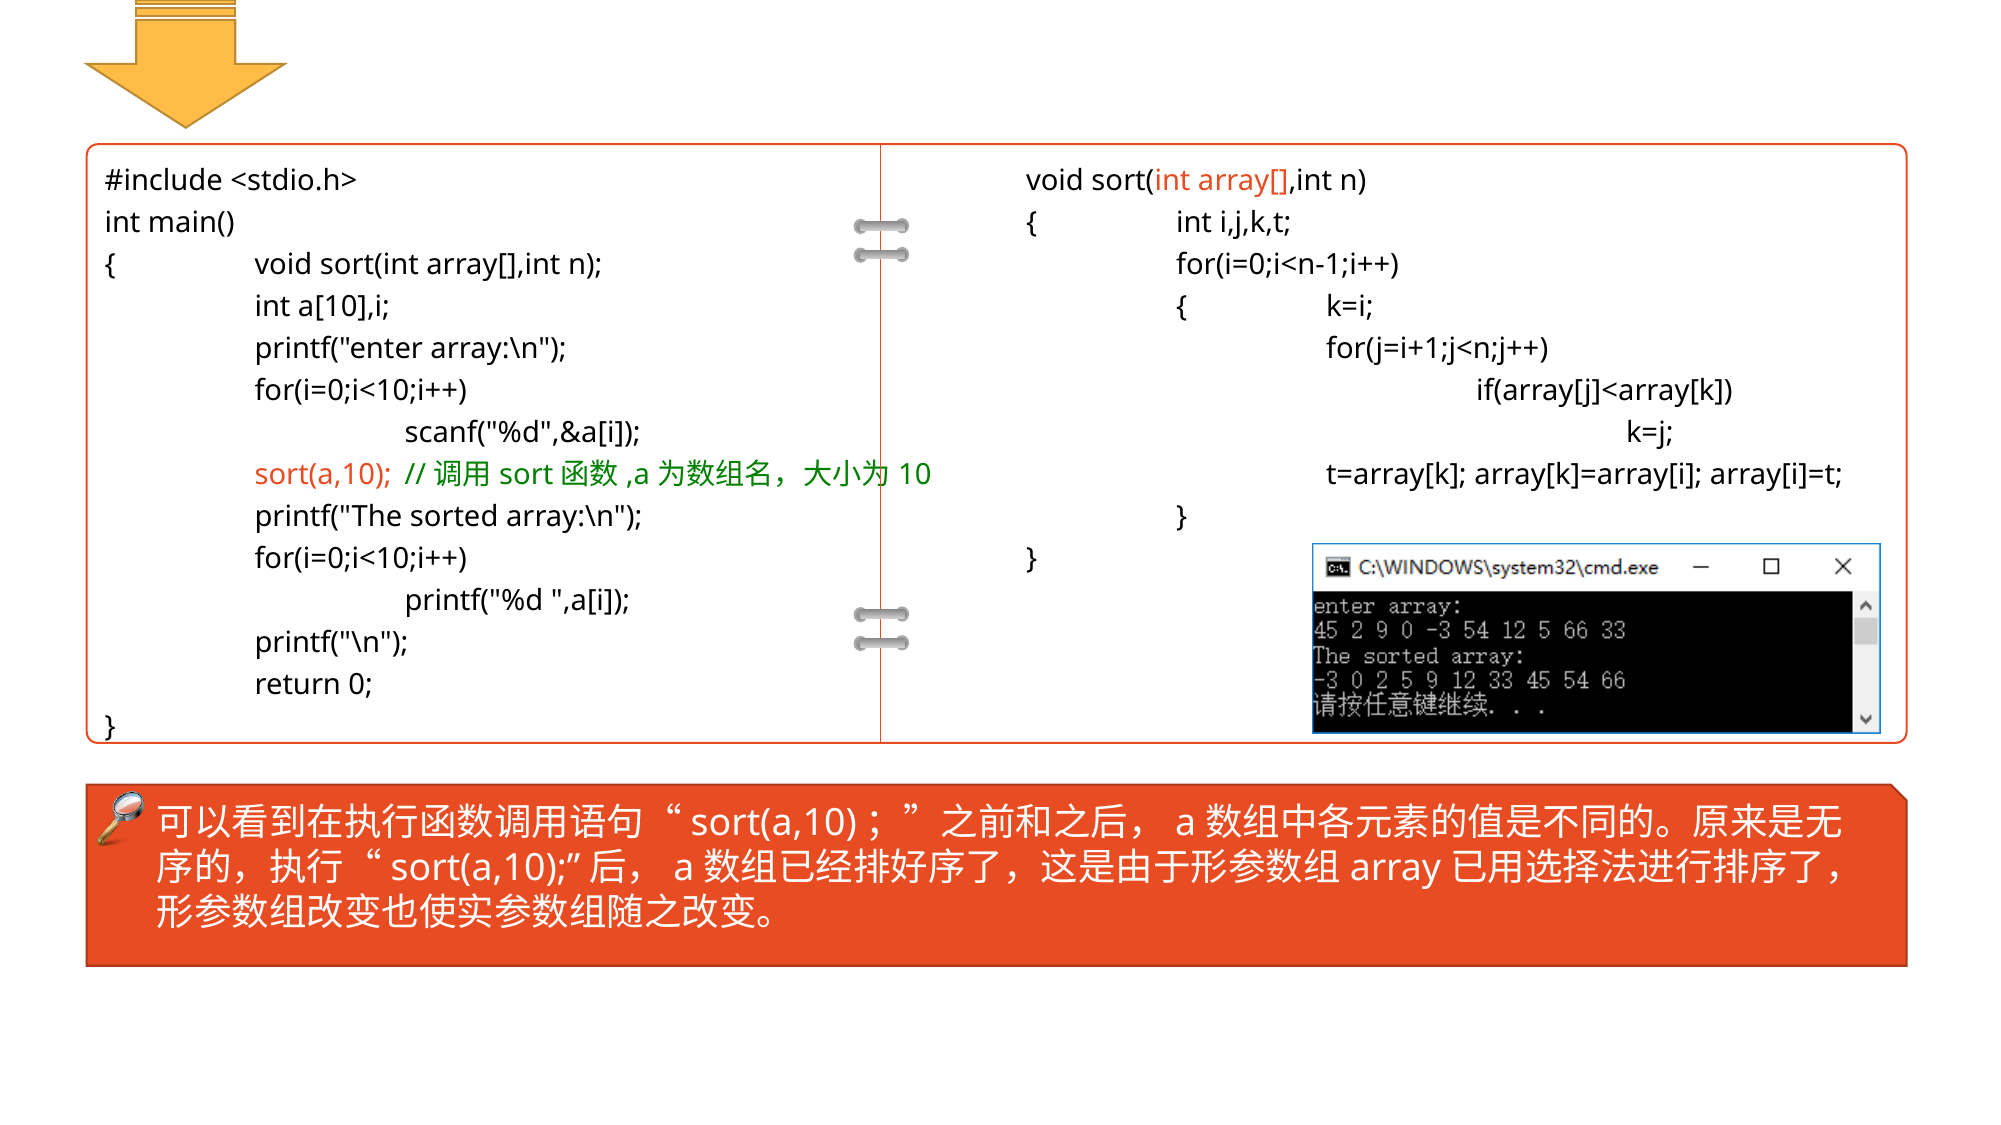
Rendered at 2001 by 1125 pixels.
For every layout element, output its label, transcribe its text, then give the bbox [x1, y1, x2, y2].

text_box #include <stdio.h> int main() { void sort(int array[],int n); int a[10],i; printf("enter array:\n"); for(i=0;i<10;i++) scanf("%d",&a[i]); sort(a,10); //调用sort函数,a为数组名，大小为10 printf("The sorted array:\n"); for(i=0;i<10;i++) printf("%d ",a[i]); printf("\n"); return 0; } void sort(int array[],int n) { int i,j,k,t; for(i=0;i<n-1;i++) { k=i; for(j=i+1;j<n;j++) if(array[j]<array[k]) k=j; t=array[k]; array[k]=array[i]; array[i]=t; } } [85, 143, 1908, 744]
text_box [86, 784, 1907, 966]
text_box [135, 0, 236, 5]
text_box [135, 7, 236, 17]
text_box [854, 219, 909, 262]
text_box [854, 607, 909, 651]
text_box [83, 18, 289, 129]
picture [1312, 542, 1881, 734]
